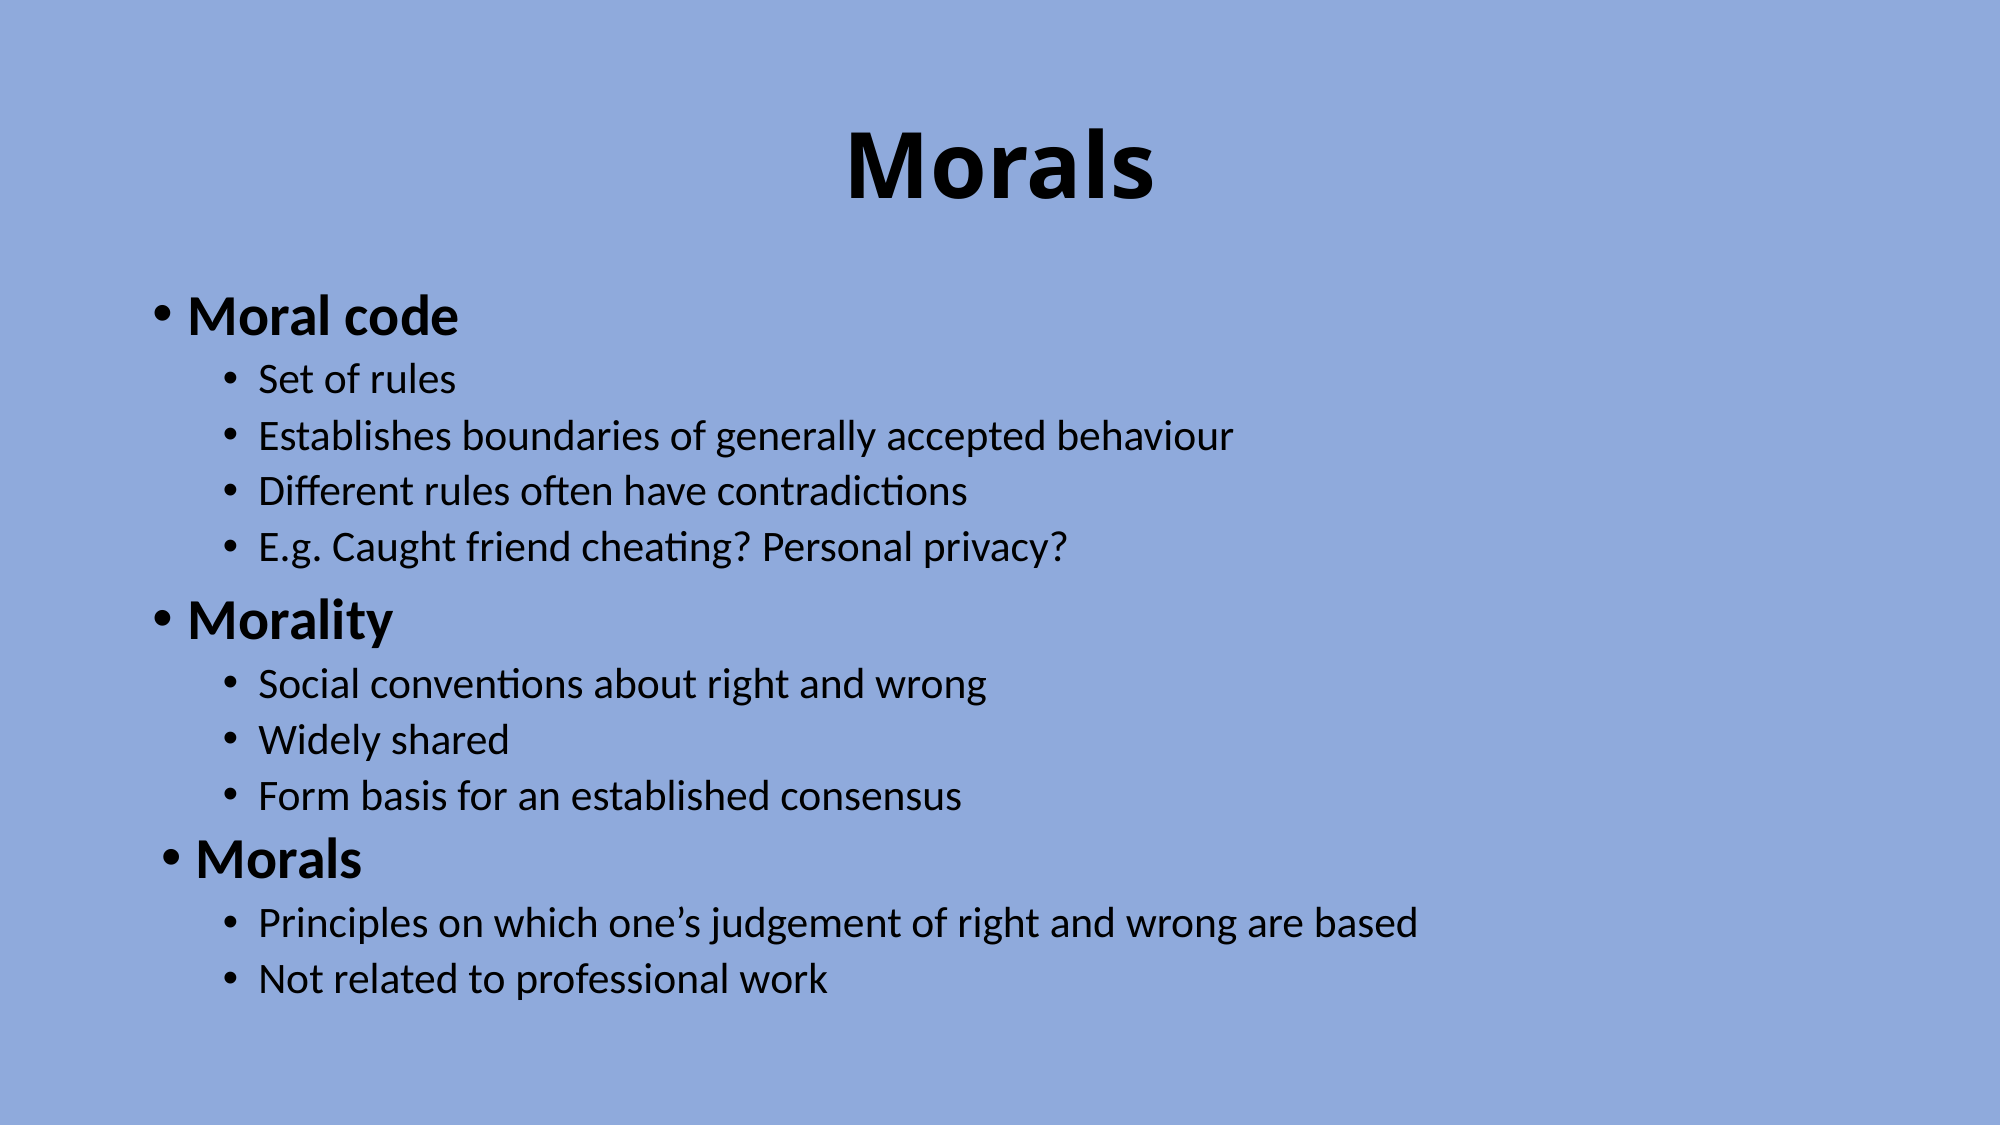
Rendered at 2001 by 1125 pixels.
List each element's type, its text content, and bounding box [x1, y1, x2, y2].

title Morals [137, 59, 1863, 277]
list Moral code Set of rules Establishes boundaries of generally accepted behaviour Different rules often have contradictions E.g. Caught friend cheating? Personal privacy? Morality Social conventions about right and wrong Widely shared Form basis for an established consensus Morals Principles on which one’s judgement of right and wrong are based Not related to professional work [137, 277, 1863, 1014]
